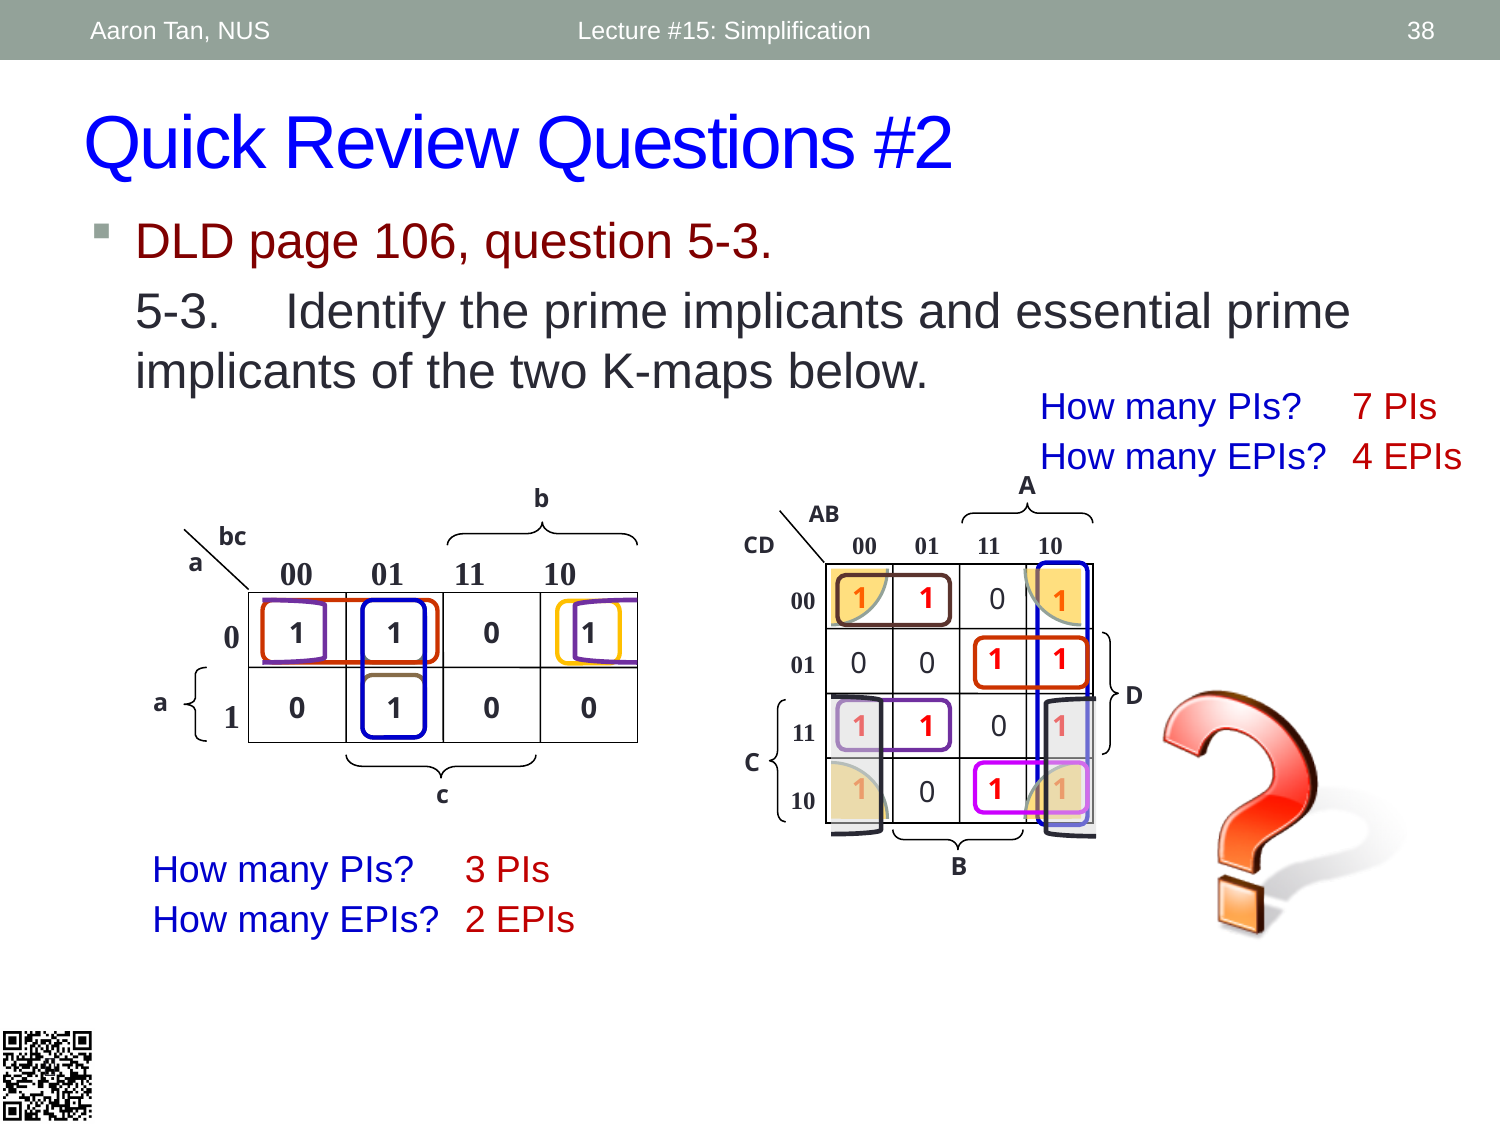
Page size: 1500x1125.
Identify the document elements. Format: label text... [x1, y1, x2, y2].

title Quick Review Questions #2 [68, 86, 1429, 192]
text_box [824, 572, 1034, 827]
picture [1124, 674, 1407, 957]
text_box How many EPIs? [137, 887, 449, 948]
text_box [712, 462, 1160, 883]
text_box How many PIs? [1024, 374, 1337, 435]
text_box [774, 512, 1138, 876]
text_box  [24, 1050, 75, 1083]
slide_number 38 [1308, 3, 1450, 57]
slide_number Aaron Tan, NUS [75, 3, 550, 57]
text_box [830, 696, 1097, 837]
text_box How many EPIs? [1025, 424, 1337, 485]
text_box 2 EPIs [449, 887, 600, 948]
text_box DLD page 106, question 5-3. 5-3. Identify the prime implicants and essential prime implicants of the two K-maps below. [74, 200, 1425, 414]
picture [0, 1028, 95, 1124]
text_box 7 PIs [1337, 374, 1488, 424]
text_box 4 EPIs [1337, 424, 1488, 485]
footer Lecture #15: Simplification [562, 3, 1238, 57]
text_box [124, 474, 638, 816]
text_box How many PIs? [137, 837, 449, 887]
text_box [262, 599, 638, 663]
text_box 3 PIs [449, 837, 600, 887]
